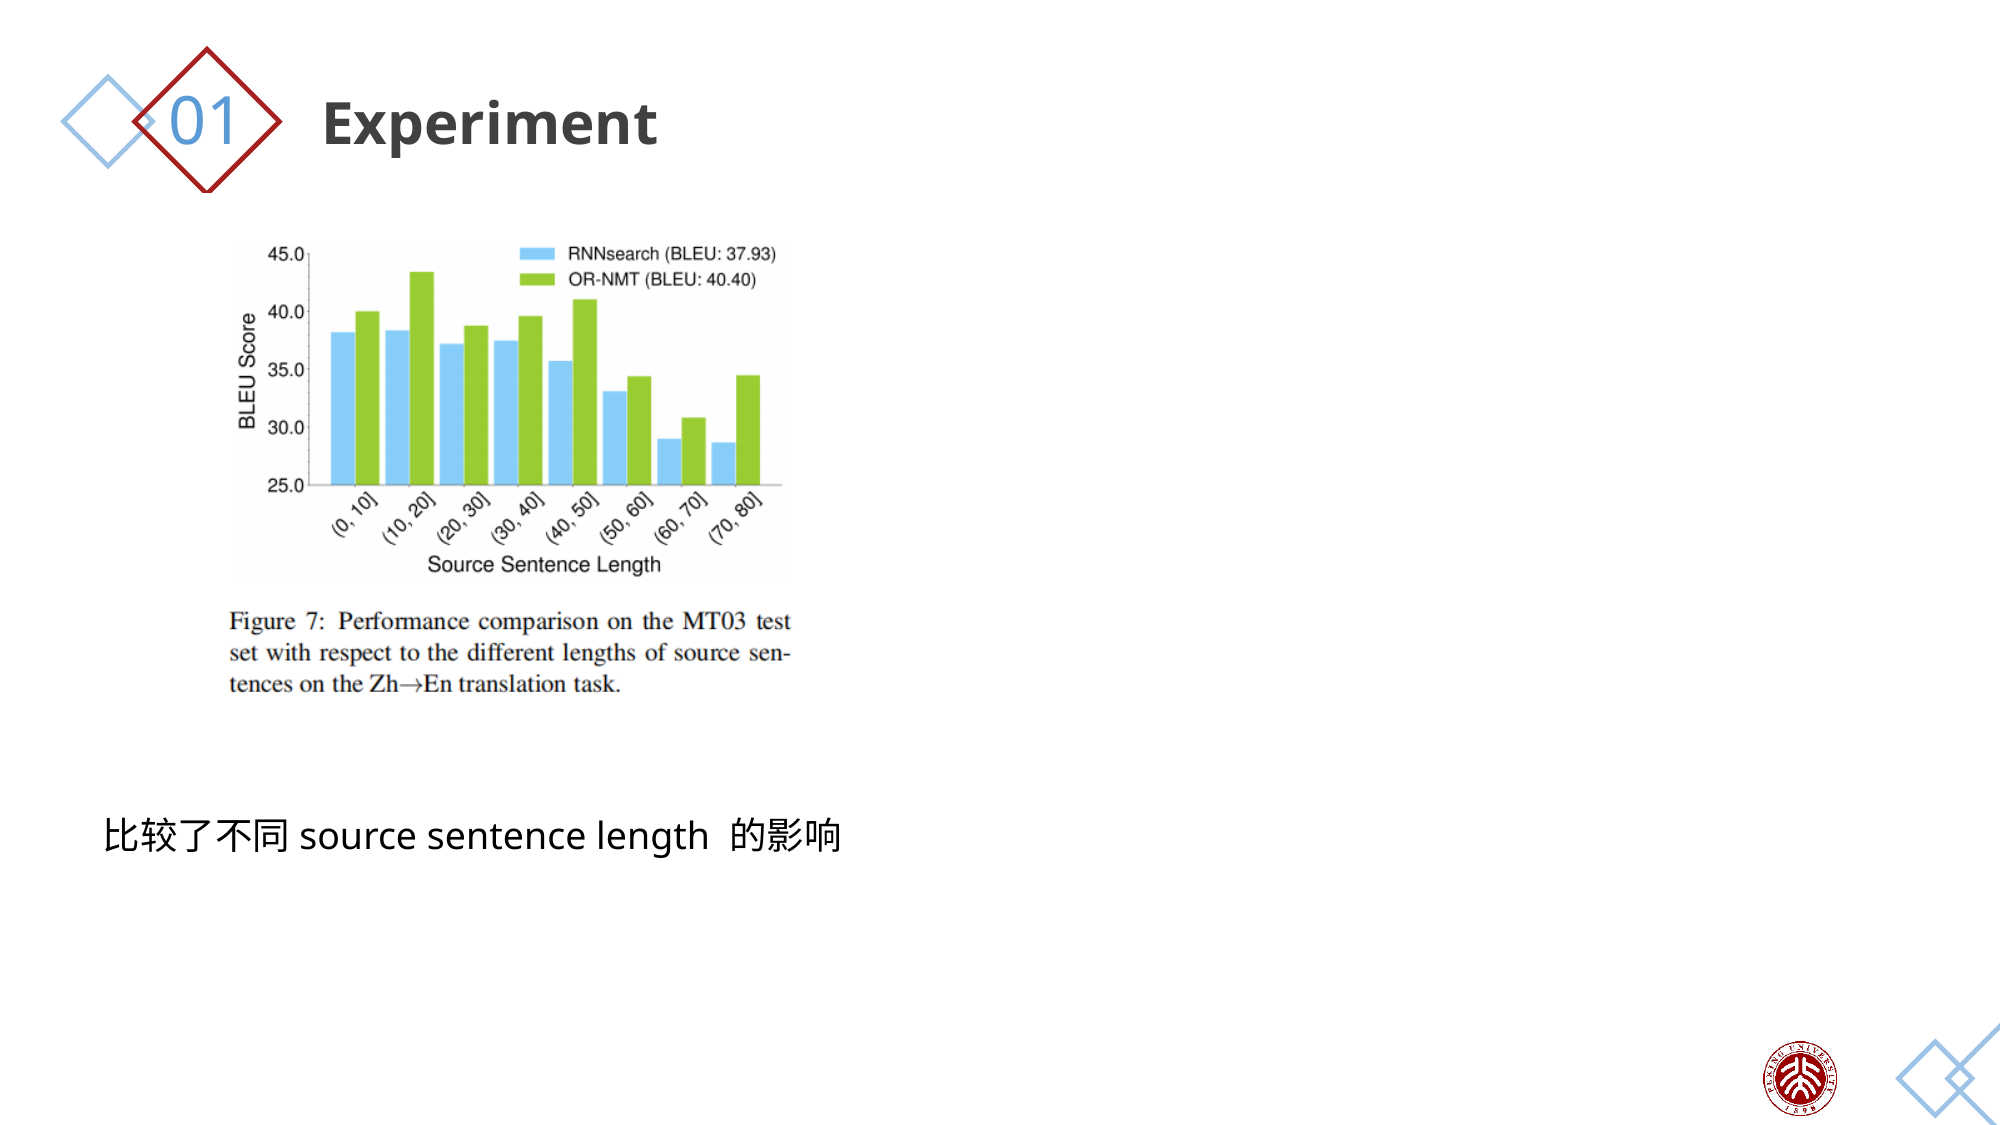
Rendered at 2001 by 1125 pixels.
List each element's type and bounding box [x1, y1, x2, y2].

text_box [63, 49, 2000, 1125]
picture [197, 193, 849, 717]
